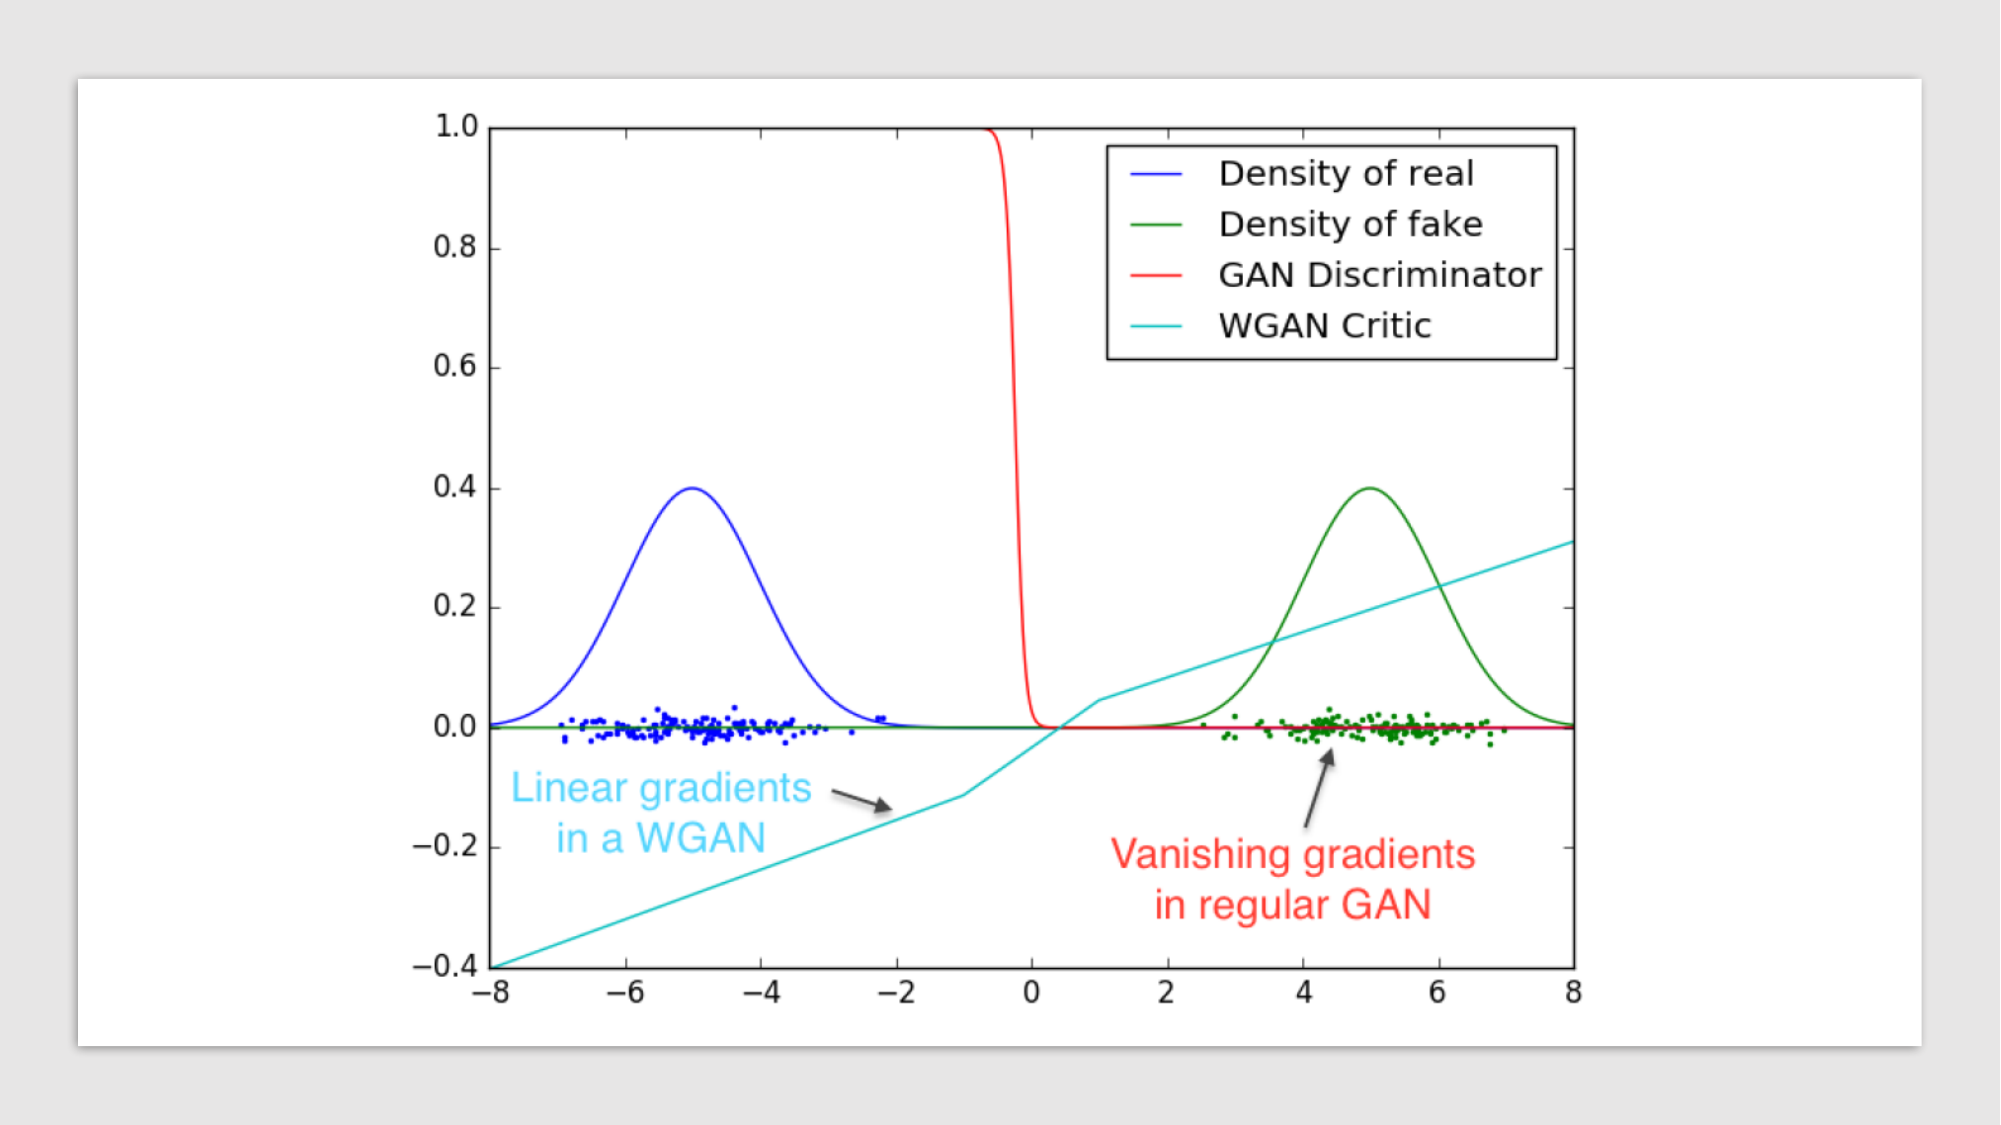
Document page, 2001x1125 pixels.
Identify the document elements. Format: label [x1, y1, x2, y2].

picture [407, 105, 1593, 1020]
text_box [0, 0, 2000, 1125]
text_box [77, 78, 1923, 1047]
